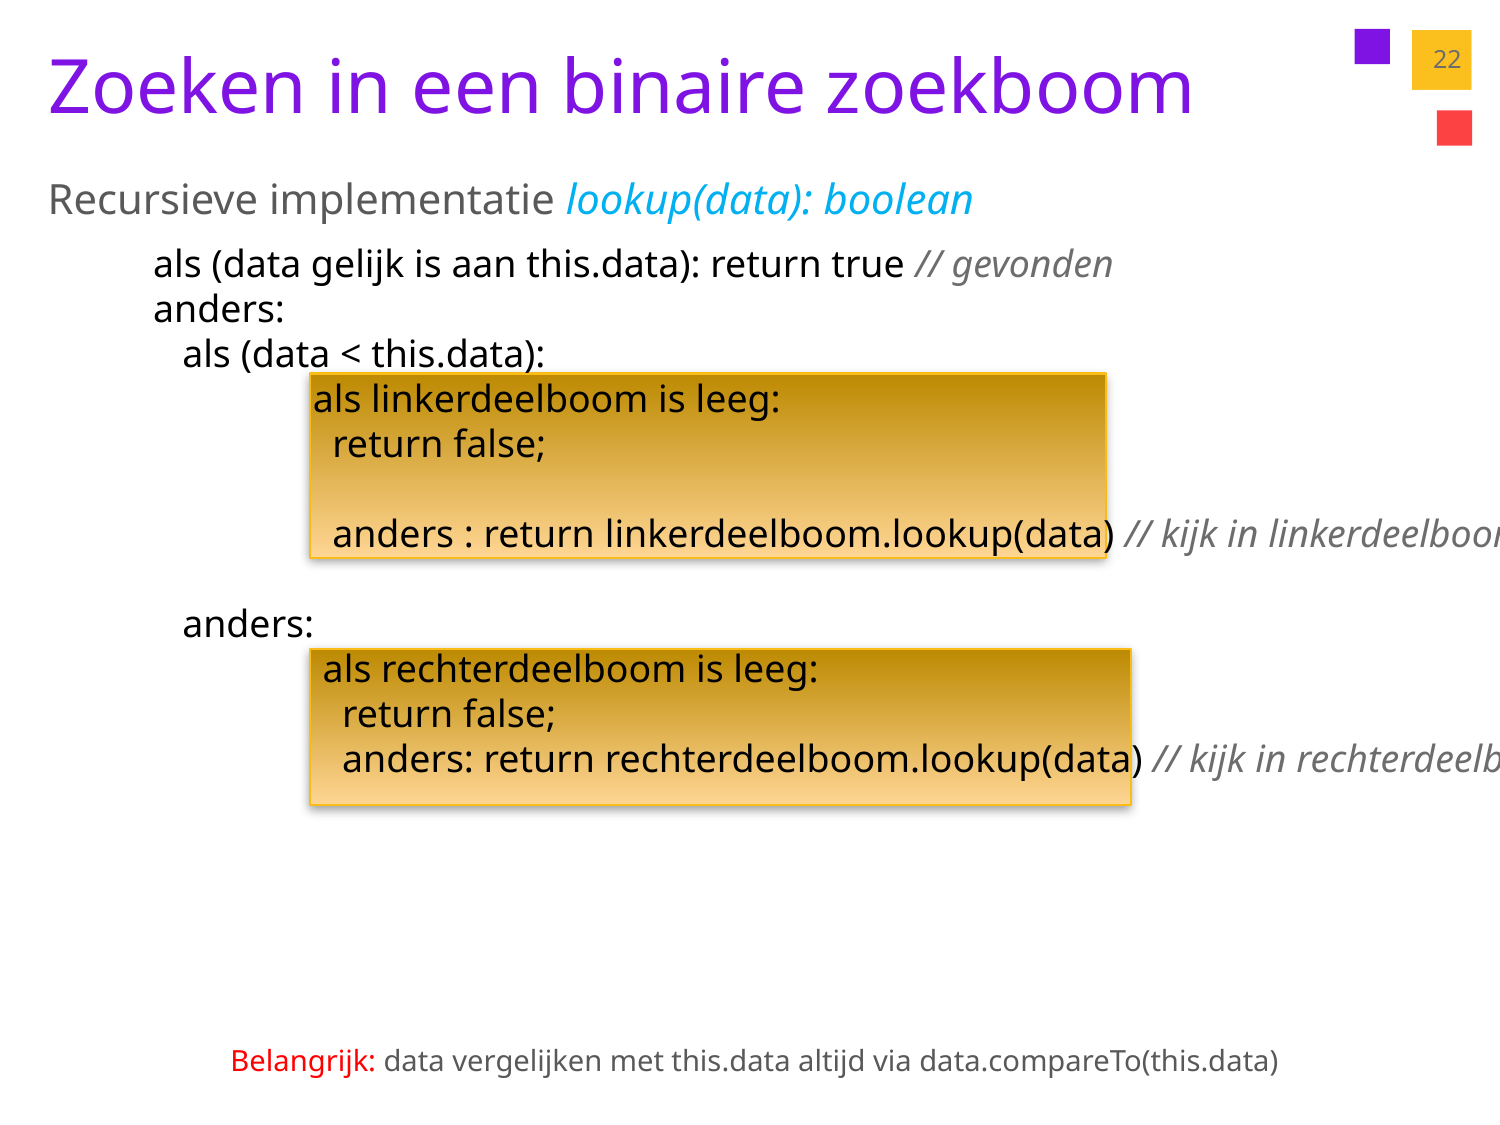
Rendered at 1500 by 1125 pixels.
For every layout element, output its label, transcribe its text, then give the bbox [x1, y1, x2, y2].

slide_number 22 [1399, 30, 1477, 91]
text_box Recursieve implementatie lookup(data): boolean [33, 160, 1273, 231]
text_box Belangrijk: data vergelijken met this.data altijd via data.compareTo(this.data) [33, 1031, 1477, 1086]
title Zoeken in een binaire zoekboom [33, 30, 1273, 156]
text_box als (data gelijk is aan this.data): return true // gevonden anders: als (data < this.data): als linkerdeelboom is leeg: return false; anders : return linkerdeelboom.lookup(data) // kijk in linkerdeelboom anders: als rechterdeelboom is leeg: return false; anders: return rechterdeelboom.lookup(data) // kijk in rechterdeelboom [0, 232, 1500, 832]
